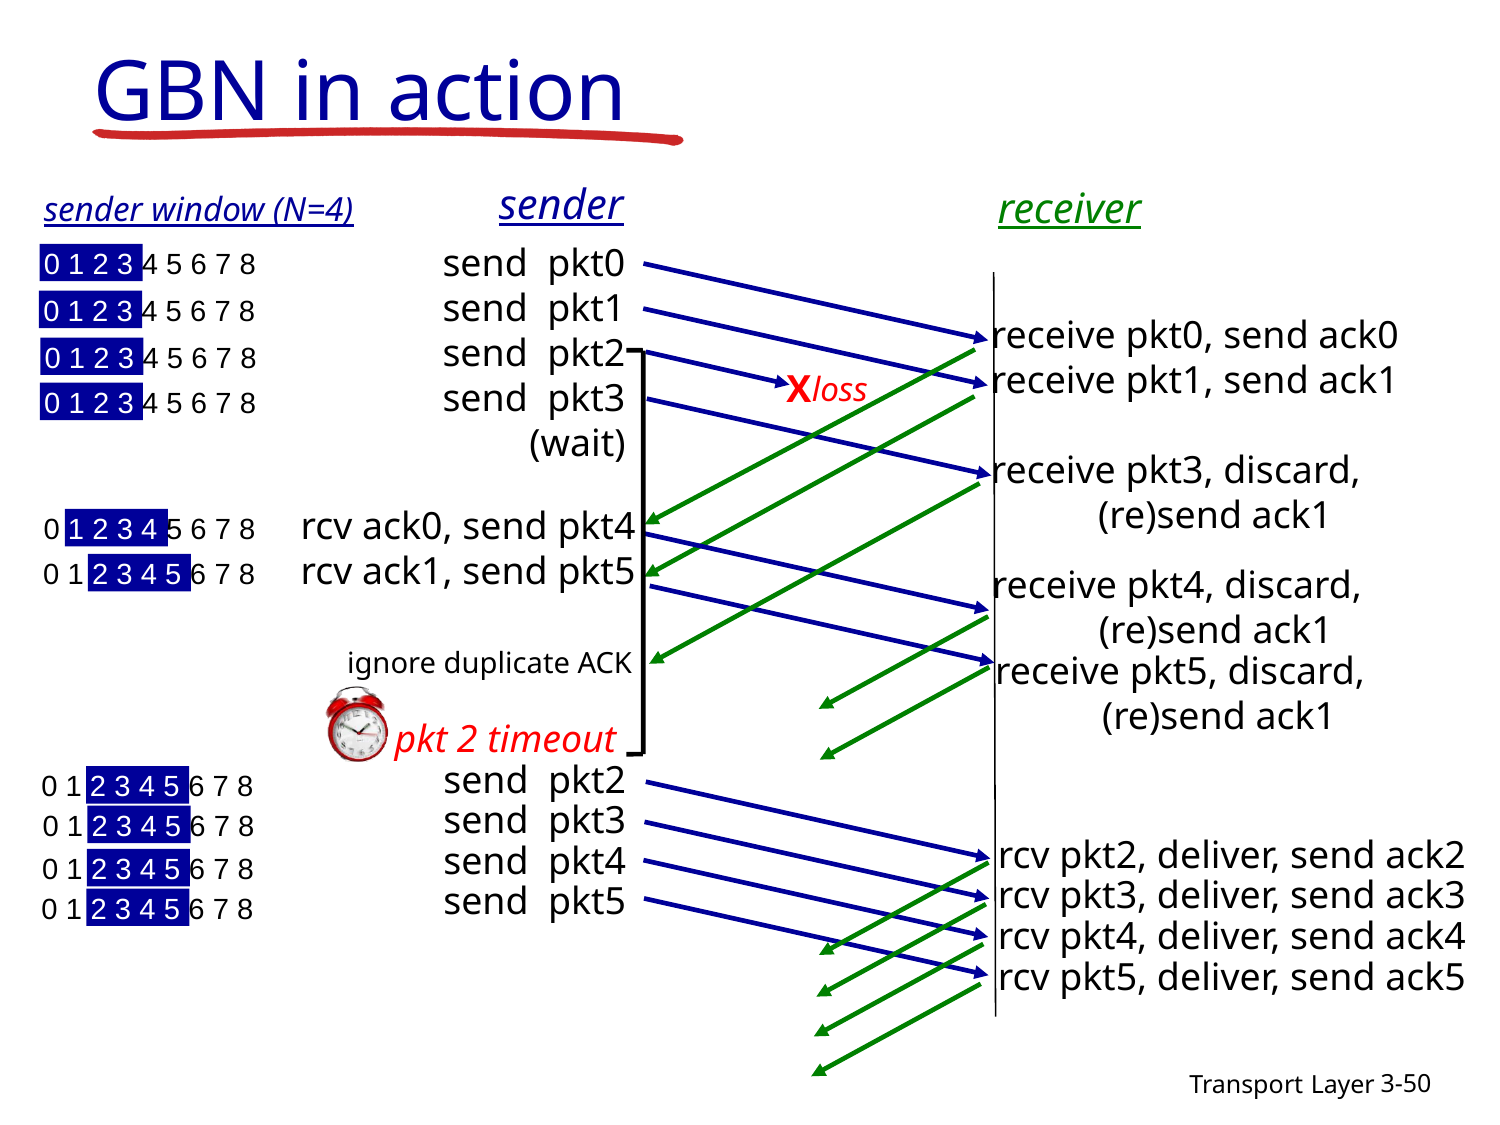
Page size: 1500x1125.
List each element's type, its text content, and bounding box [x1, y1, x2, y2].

text_box [816, 904, 986, 997]
text_box [942, 888, 983, 903]
picture [318, 682, 391, 763]
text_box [29, 284, 278, 331]
picture [89, 121, 690, 151]
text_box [27, 882, 276, 934]
text_box [818, 616, 989, 709]
footer Transport Layer [914, 1057, 1390, 1105]
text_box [29, 237, 279, 285]
text_box [946, 965, 983, 979]
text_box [28, 799, 277, 842]
text_box loss [796, 360, 883, 416]
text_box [27, 842, 277, 883]
text_box send pkt2 send pkt3 send pkt4 send pkt5 [428, 753, 642, 931]
text_box 0 1 2 3 4 5 6 7 8 [28, 503, 279, 548]
slide_number 3-50 [1365, 1060, 1477, 1106]
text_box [28, 547, 278, 599]
text_box [813, 943, 984, 1037]
text_box [648, 416, 850, 525]
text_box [27, 760, 276, 799]
text_box receive pkt5, discard, (re)send ack1 [980, 639, 1390, 745]
text_box [945, 927, 983, 941]
text_box [811, 983, 981, 1077]
text_box ignore duplicate ACK [332, 636, 620, 687]
title GBN in action [78, 33, 1354, 141]
text_box [877, 450, 992, 479]
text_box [626, 349, 644, 755]
text_box pkt 2 timeout [392, 718, 620, 767]
text_box send pkt0 send pkt1 send pkt2 send pkt3 (wait) [427, 231, 641, 472]
text_box [931, 373, 988, 389]
text_box [649, 483, 980, 664]
text_box receive pkt4, discard, (re)send ack1 [977, 554, 1387, 659]
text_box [30, 331, 280, 377]
text_box [648, 546, 699, 577]
text_box sender [484, 170, 639, 236]
text_box [645, 781, 983, 862]
text_box rcv pkt2, deliver, send ack2 rcv pkt3, deliver, send ack3 rcv pkt4, deliver, send ack4 rcv pkt5, deliver, send ack5 [983, 828, 1481, 1006]
text_box sender window (N=4) [29, 181, 369, 236]
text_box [29, 376, 279, 428]
text_box [819, 667, 990, 760]
text_box rcv ack0, send pkt4 rcv ack1, send pkt5 [285, 494, 620, 645]
text_box receiver [982, 173, 1157, 239]
text_box [643, 263, 989, 344]
text_box receive pkt0, send ack0 receive pkt1, send ack1 receive pkt3, discard, (re)send ack1 [976, 304, 1415, 544]
text_box [818, 862, 989, 955]
text_box X [771, 357, 827, 418]
